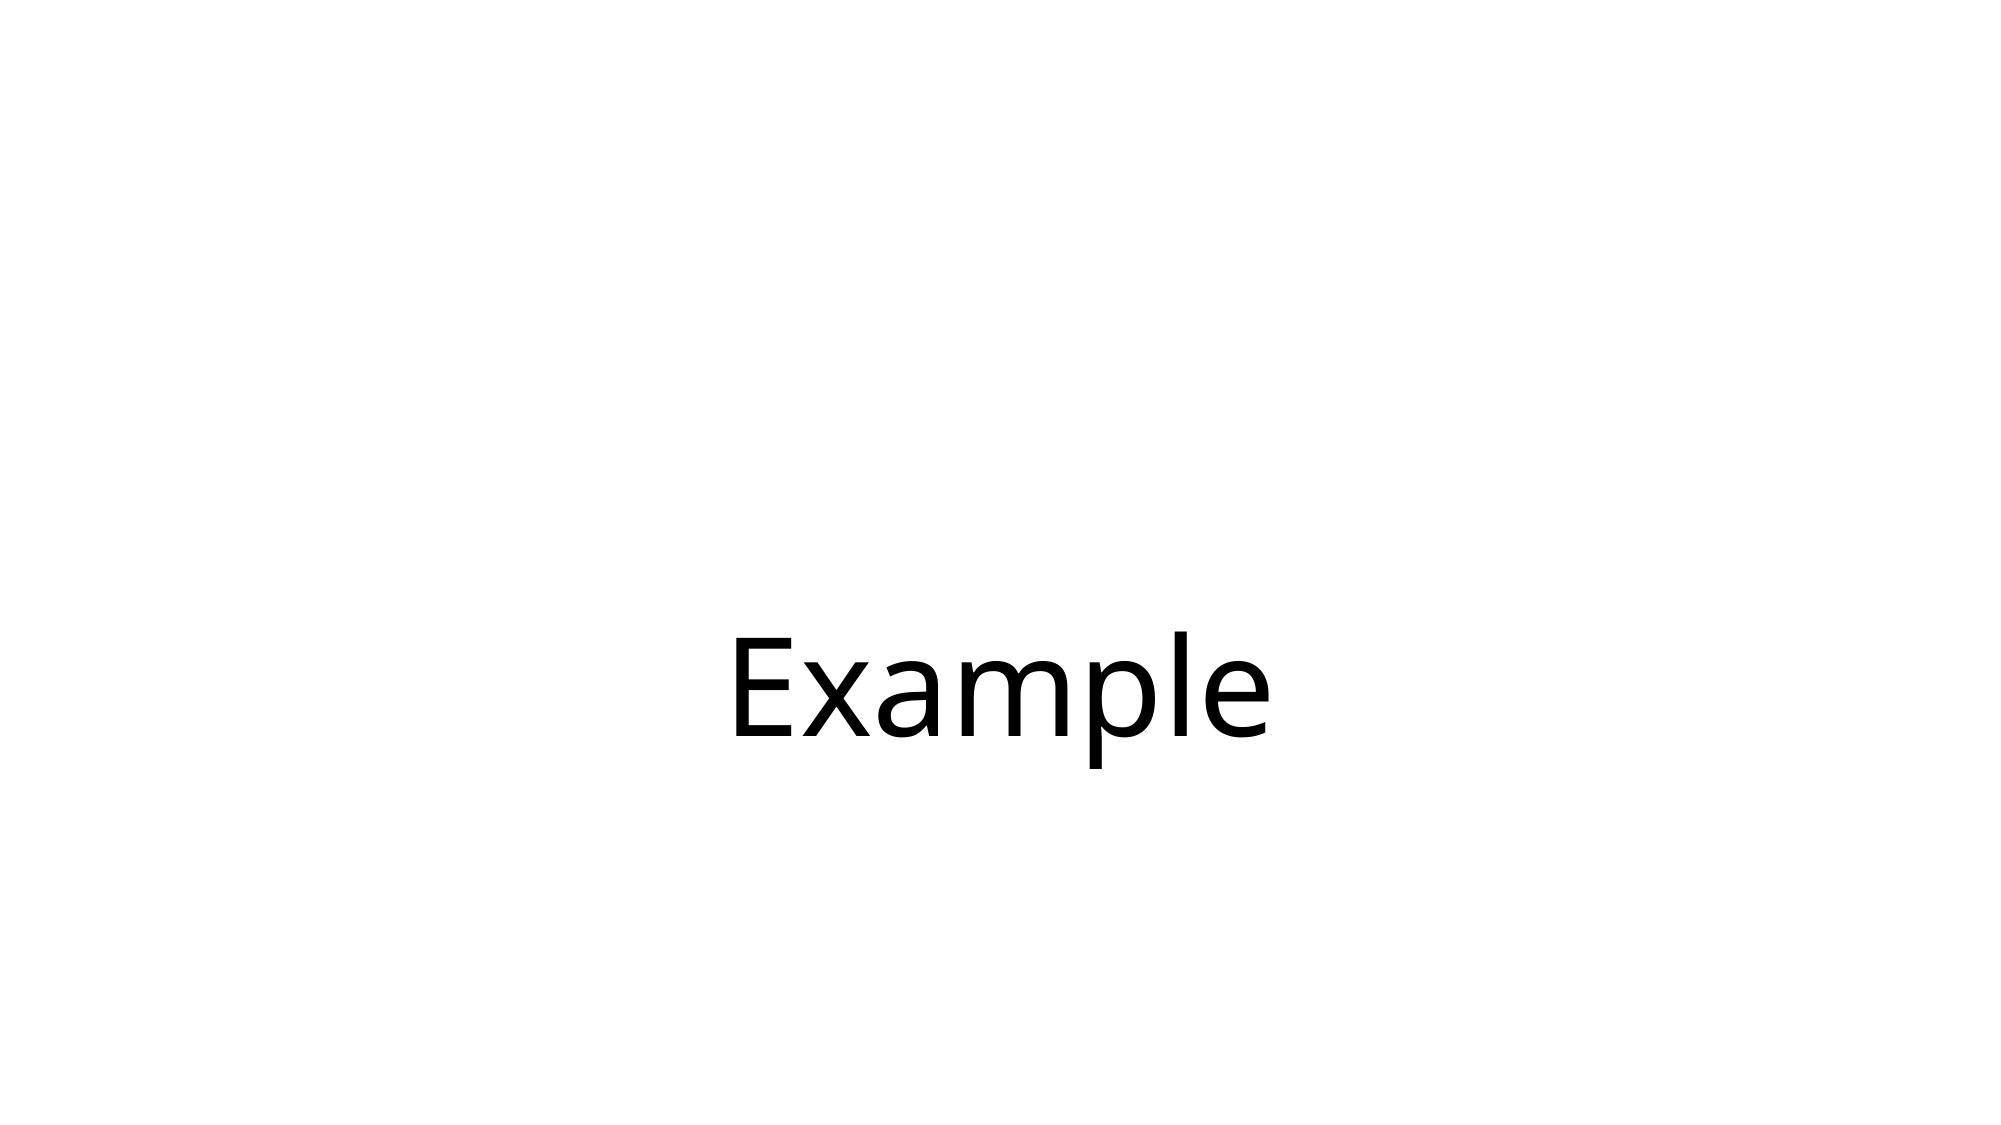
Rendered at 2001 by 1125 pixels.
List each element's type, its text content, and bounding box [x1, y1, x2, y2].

list Example [137, 369, 1863, 1014]
